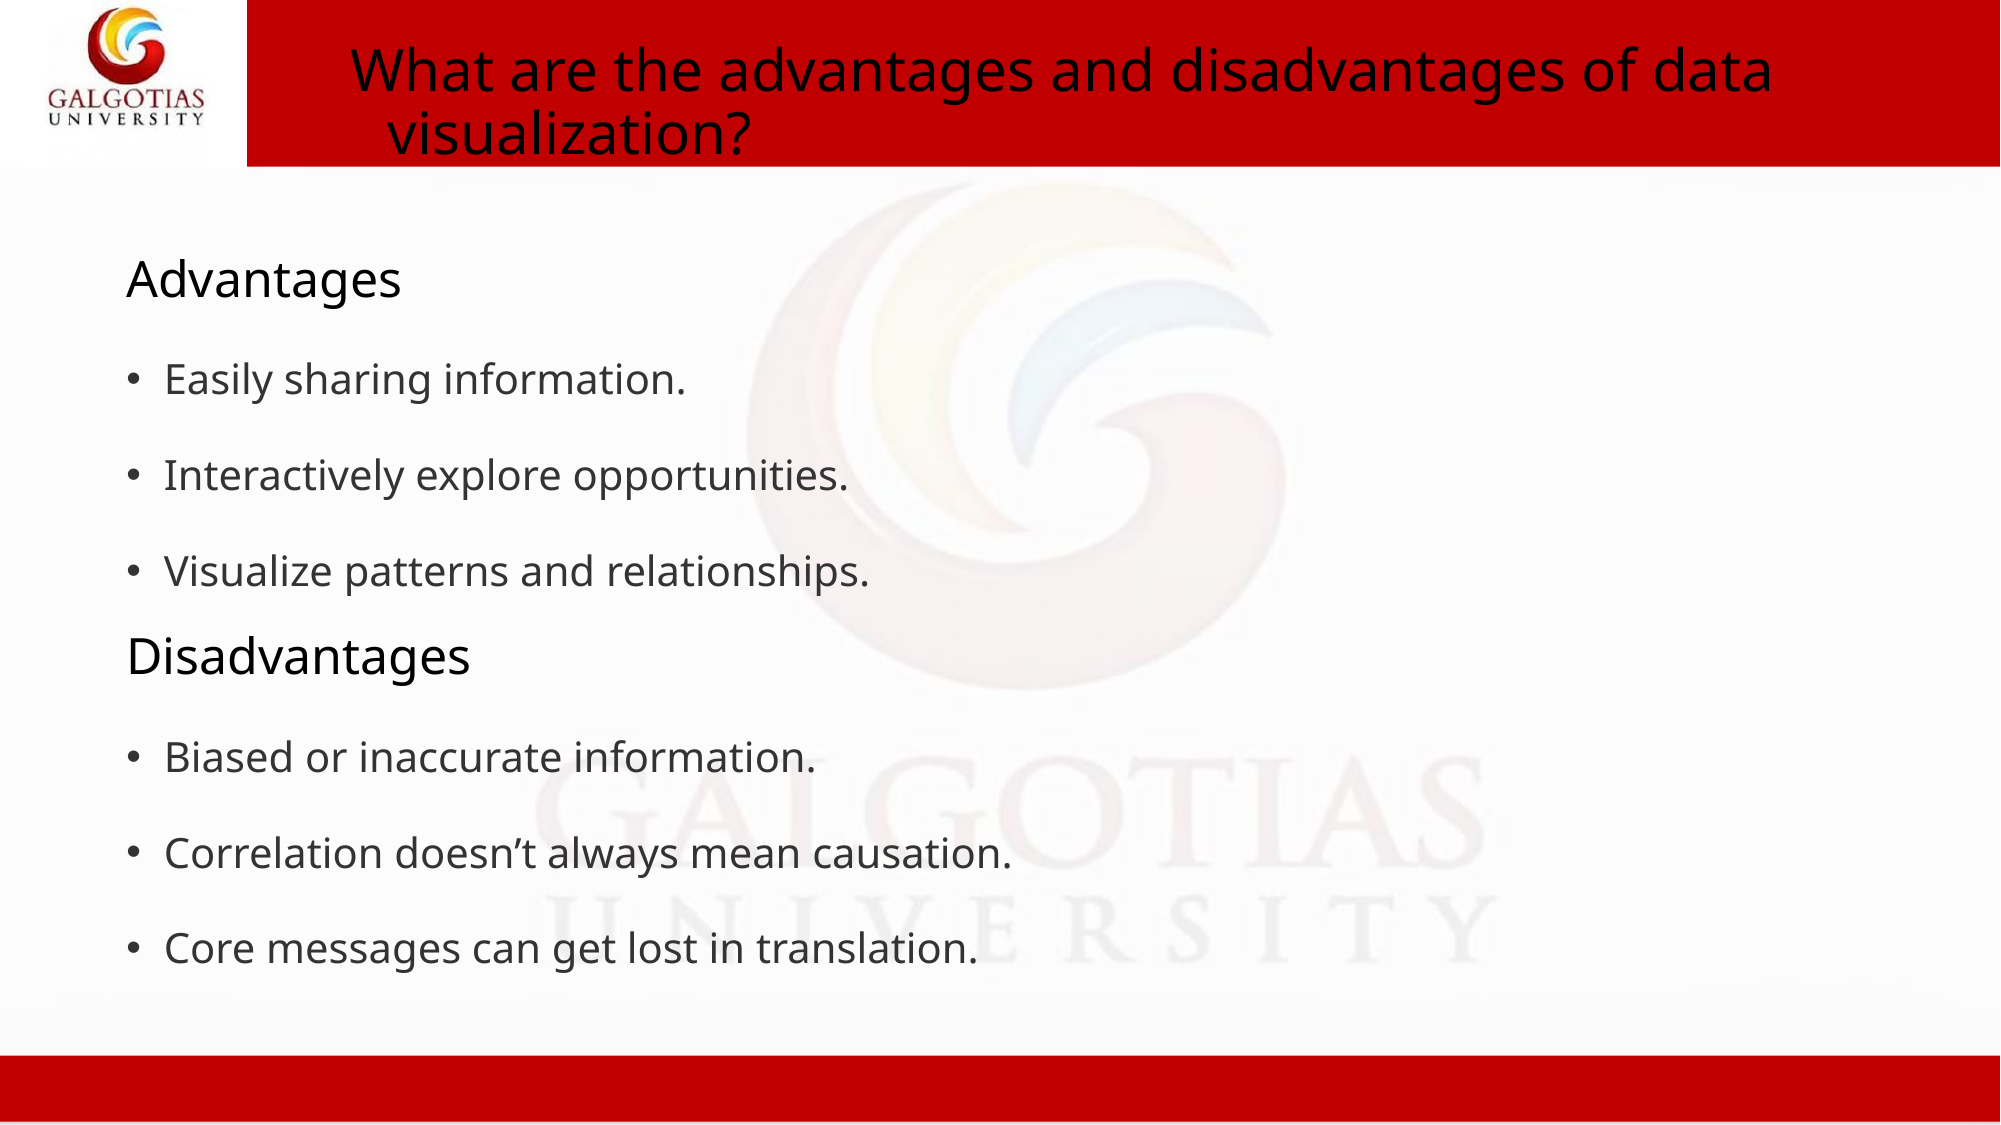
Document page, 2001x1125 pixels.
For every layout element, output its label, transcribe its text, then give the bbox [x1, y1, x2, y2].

list Advantages Easily sharing information. Interactively explore opportunities. Visualize patterns and relationships. Disadvantages Biased or inaccurate information. Correlation doesn’t always mean causation. Core messages can get lost in translation. [111, 209, 1898, 1010]
list What are the advantages and disadvantages of data visualization? [335, 34, 1912, 141]
picture [0, 0, 2001, 1125]
